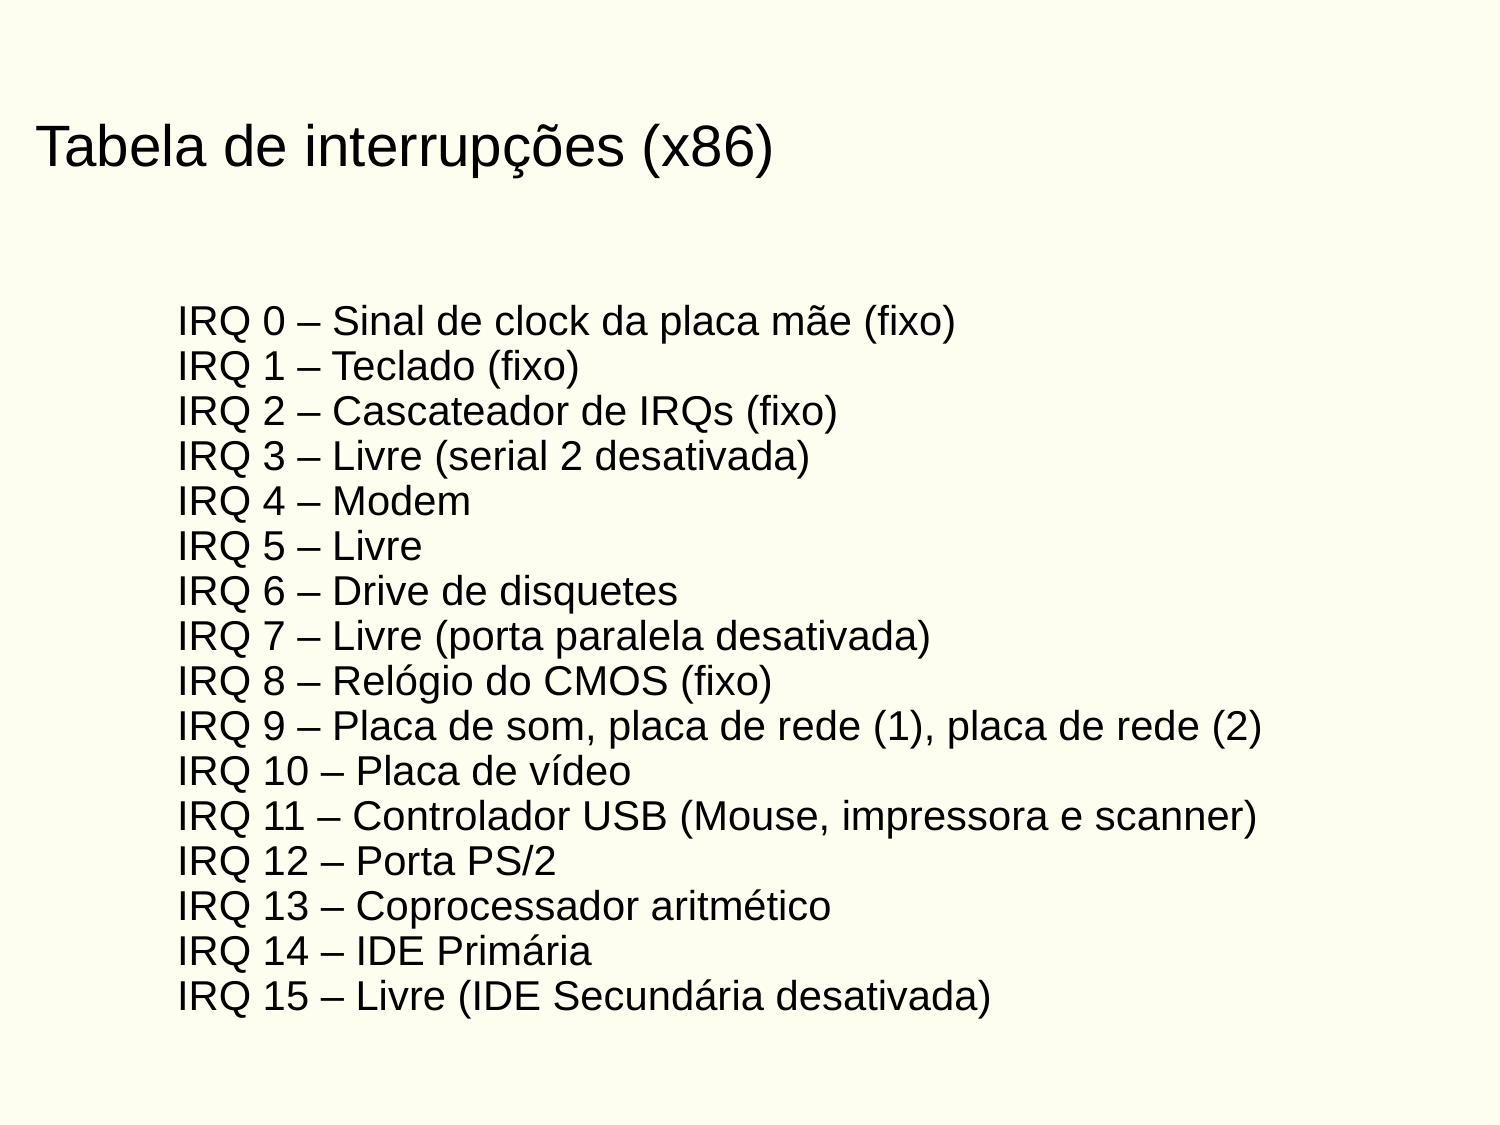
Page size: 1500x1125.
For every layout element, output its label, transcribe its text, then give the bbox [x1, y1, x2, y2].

title Tabela de interrupções (x86) [20, 49, 1491, 238]
list IRQ 0 – Sinal de clock da placa mãe (fixo) IRQ 1 – Teclado (fixo) IRQ 2 – Cascateador de IRQs (fixo) IRQ 3 – Livre (serial 2 desativada) IRQ 4 – Modem IRQ 5 – Livre IRQ 6 – Drive de disquetes IRQ 7 – Livre (porta paralela desativada) IRQ 8 – Relógio do CMOS (fixo) IRQ 9 – Placa de som, placa de rede (1), placa de rede (2) IRQ 10 – Placa de vídeo IRQ 11 – Controlador USB (Mouse, impressora e scanner) IRQ 12 – Porta PS/2 IRQ 13 – Coprocessador aritmético IRQ 14 – IDE Primária IRQ 15 – Livre (IDE Secundária desativada) [161, 237, 1480, 970]
